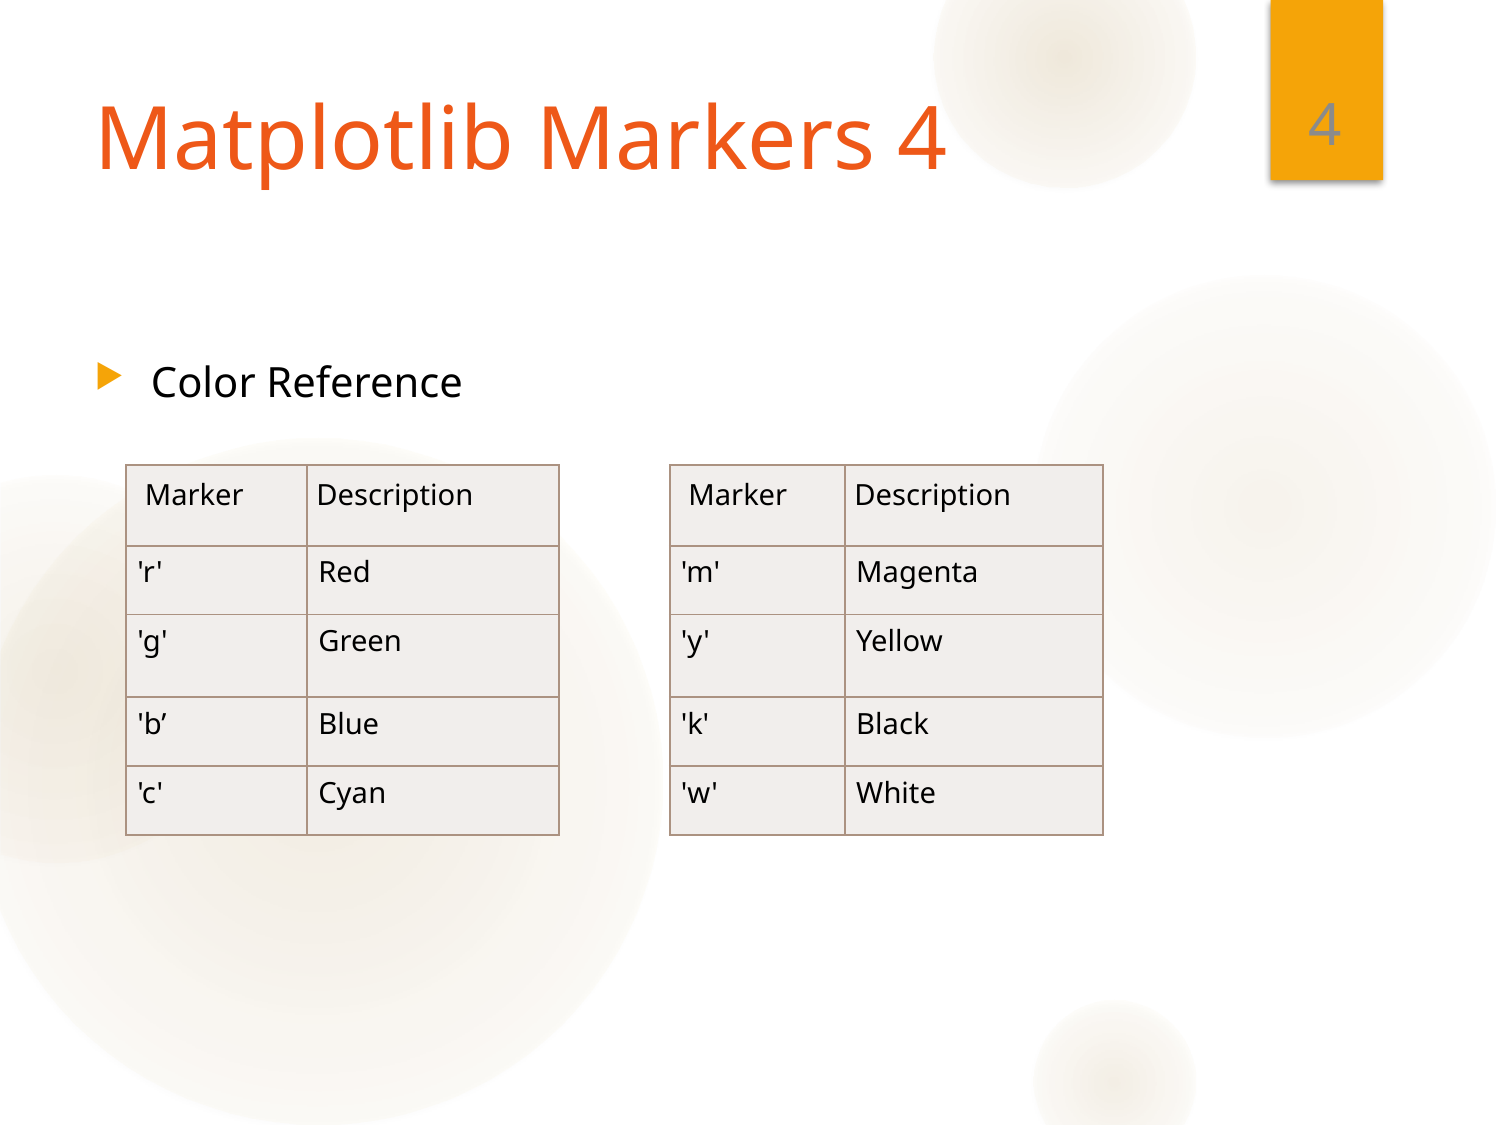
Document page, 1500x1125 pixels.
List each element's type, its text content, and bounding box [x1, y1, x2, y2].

table_cell 'm' [671, 547, 844, 614]
table_cell 'c' [127, 767, 306, 834]
table_header Marker [671, 466, 844, 545]
table_header Marker [127, 466, 306, 545]
table_cell 'w' [671, 767, 844, 834]
table_cell Cyan [308, 767, 558, 834]
table_cell 'y' [671, 615, 844, 696]
slide_number 4 [1273, 48, 1378, 175]
table_cell 'g' [127, 615, 306, 696]
table_header Description [846, 466, 1102, 545]
table_cell Blue [308, 698, 558, 765]
list Color Reference [79, 348, 1453, 424]
title Matplotlib Markers 4 [79, 74, 1237, 304]
table_cell 'b’ [127, 698, 306, 765]
table_cell Green [308, 615, 558, 696]
table_cell 'r' [127, 547, 306, 614]
table_header Description [308, 466, 558, 545]
table_cell Magenta [846, 547, 1102, 614]
table_cell Red [308, 547, 558, 614]
table_cell 'k' [671, 698, 844, 765]
table_cell Yellow [846, 615, 1102, 696]
table_cell Black [846, 698, 1102, 765]
table_cell White [846, 767, 1102, 834]
